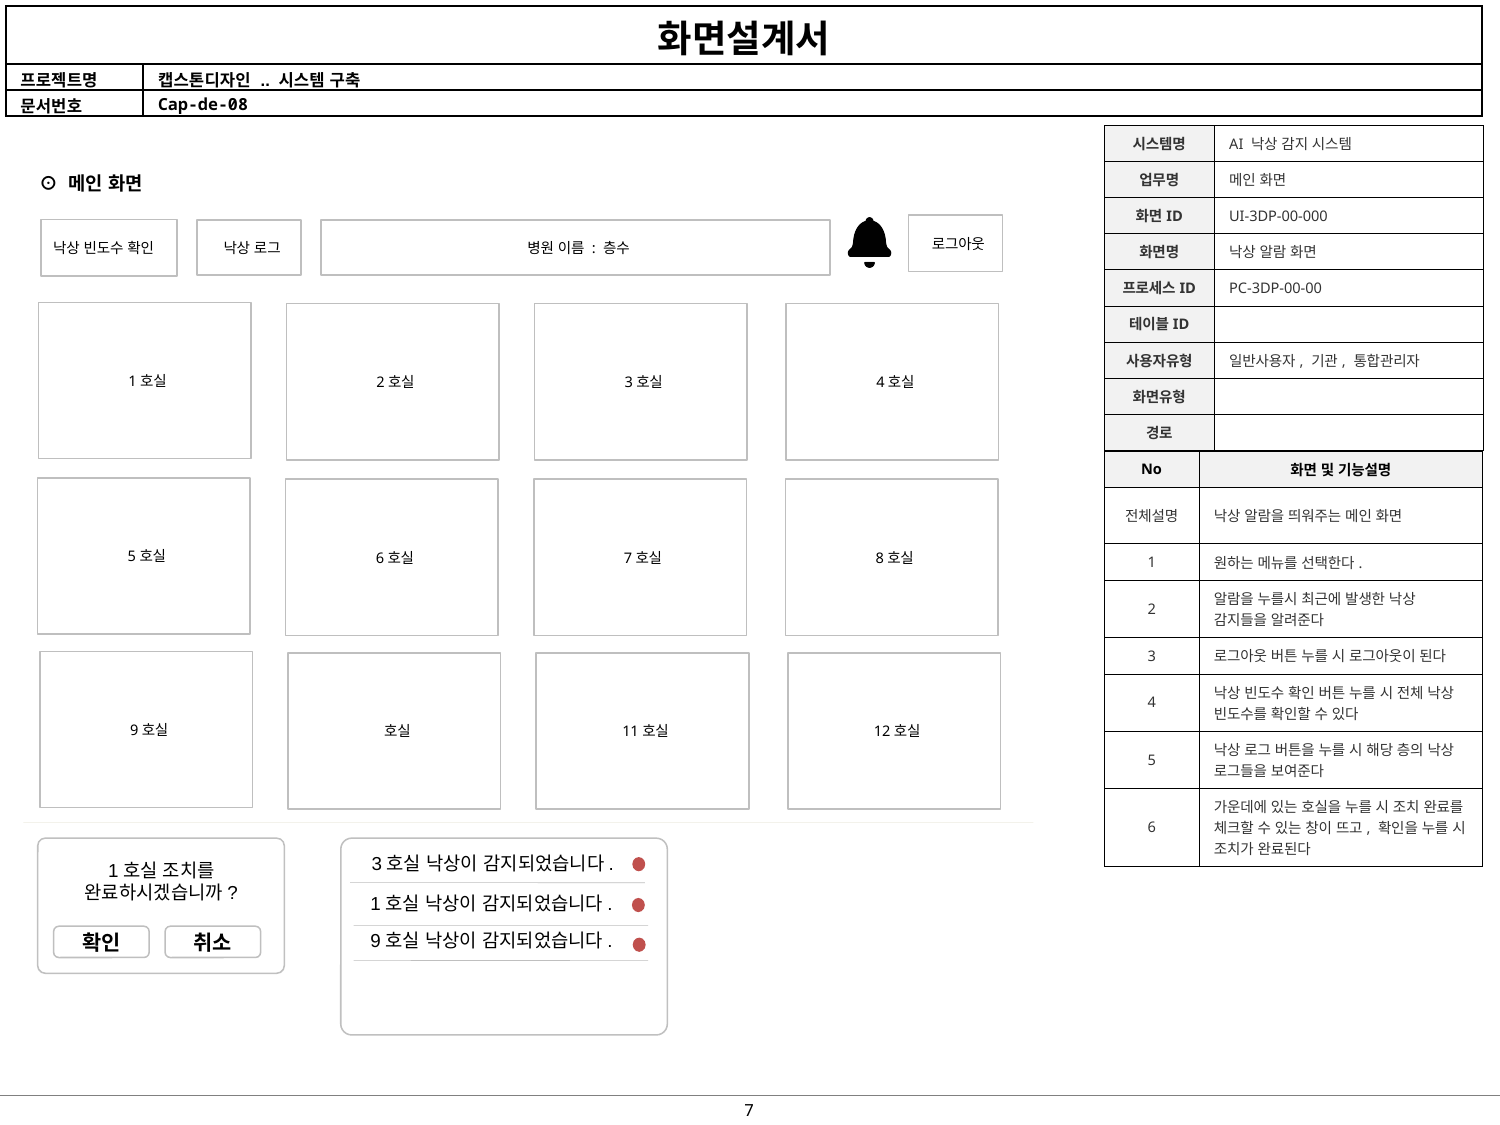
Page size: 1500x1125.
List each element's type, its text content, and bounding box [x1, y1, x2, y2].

table_header No [1105, 452, 1199, 487]
table_cell 알람을 누를시 최근에 발생한 낙상 감지들을 알려준다 [1200, 581, 1482, 637]
table_cell 화면ID [1105, 198, 1214, 233]
text_box 11호실 [536, 652, 749, 809]
table_header 화면 및 기능설명 [1200, 452, 1482, 487]
text_box 낙상 빈도수 확인 [41, 219, 177, 276]
table_header AI 낙상 감지 시스템 [1215, 126, 1483, 161]
text_box 호실 [288, 652, 501, 809]
text_box 1호실 [38, 302, 251, 459]
table_cell 사용자유형 [1105, 343, 1214, 378]
table_cell 낙상 빈도수 확인 버튼 누를 시 전체 낙상 빈도수를 확인할 수 있다 [1200, 675, 1482, 731]
text_box 9호실 [40, 651, 253, 808]
text_box 4호실 [786, 303, 999, 460]
text_box 3호실 [534, 303, 747, 460]
table_cell 일반사용자, 기관, 통합관리자 [1215, 343, 1483, 378]
table_cell 5 [1105, 732, 1199, 788]
table_cell 원하는 메뉴를 선택한다. [1200, 544, 1482, 580]
text_box 7호실 [533, 479, 747, 636]
text_box 6호실 [285, 479, 499, 636]
table_header 시스템명 [1105, 126, 1214, 161]
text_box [340, 837, 668, 1036]
table_cell 가운데에 있는 호실을 누를 시 조치 완료를 체크할 수 있는 창이 뜨고, 확인을 누를 시 조치가 완료된다 [1200, 789, 1482, 866]
text_box 병원 이름 : 층수 [321, 219, 830, 276]
text_box 8호실 [785, 479, 999, 636]
text_box 5호실 [37, 477, 251, 635]
table_cell 경로 [1105, 415, 1214, 450]
text_box 로그아웃 [908, 214, 1003, 272]
table_cell UI-3DP-00-000 [1215, 198, 1483, 233]
table_cell 메인 화면 [1215, 162, 1483, 197]
table_cell 낙상 로그 버튼을 누를 시 해당 층의 낙상 로그들을 보여준다 [1200, 732, 1482, 788]
text_box 낙상 로그 [196, 219, 302, 276]
table_cell 화면유형 [1105, 379, 1214, 414]
text_box 2호실 [286, 303, 499, 460]
table_cell 낙상 알람을 띄워주는 메인 화면 [1200, 488, 1482, 543]
table_cell 4 [1105, 675, 1199, 731]
table_cell [1215, 307, 1483, 342]
table_cell 전체설명 [1105, 488, 1199, 543]
picture [844, 216, 895, 268]
table_cell [1215, 379, 1483, 414]
text_box 12호실 [787, 652, 1001, 809]
table_cell 3 [1105, 638, 1199, 674]
table_cell 2 [1105, 581, 1199, 637]
table_cell 낙상 알람 화면 [1215, 234, 1483, 269]
table_cell 업무명 [1105, 162, 1214, 197]
table_cell 1 [1105, 544, 1199, 580]
text_box ⊙ 메인 화면 [25, 164, 158, 202]
table_cell 프로세스ID [1105, 270, 1214, 306]
table_cell 테이블ID [1105, 307, 1214, 342]
table_cell PC-3DP-00-00 [1215, 270, 1483, 306]
table_cell 6 [1105, 789, 1199, 866]
table_cell [1215, 415, 1483, 450]
table_cell 로그아웃 버튼 누를 시 로그아웃이 된다 [1200, 638, 1482, 674]
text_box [37, 837, 285, 974]
table_cell 화면명 [1105, 234, 1214, 269]
